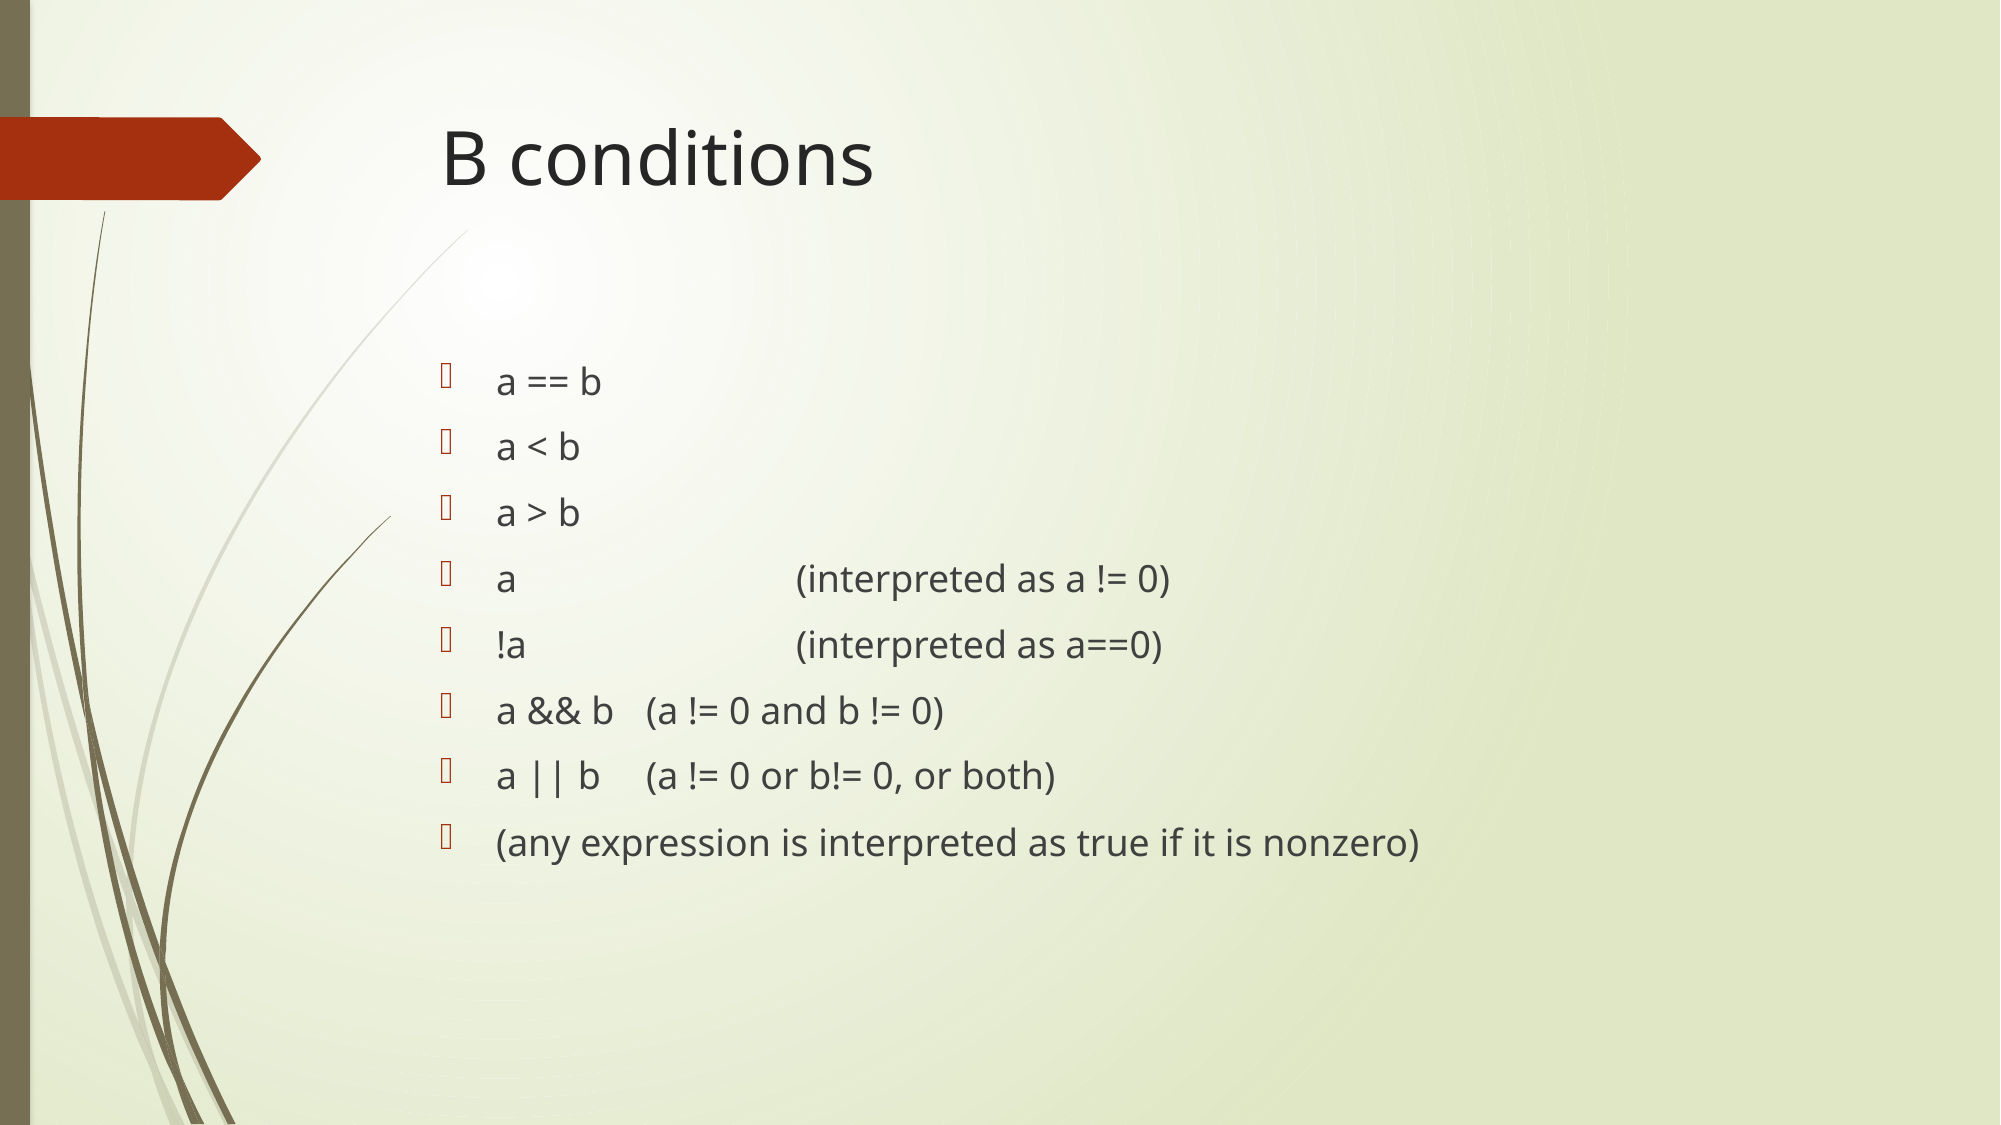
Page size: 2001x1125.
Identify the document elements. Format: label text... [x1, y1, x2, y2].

title B conditions [425, 102, 1888, 313]
list a == b a < b a > b a (interpreted as a != 0) !a (interpreted as a==0) a && b (a != 0 and b != 0) a || b (a != 0 or b!= 0, or both) (any expression is interpreted as true if it is nonzero) [424, 350, 1888, 970]
